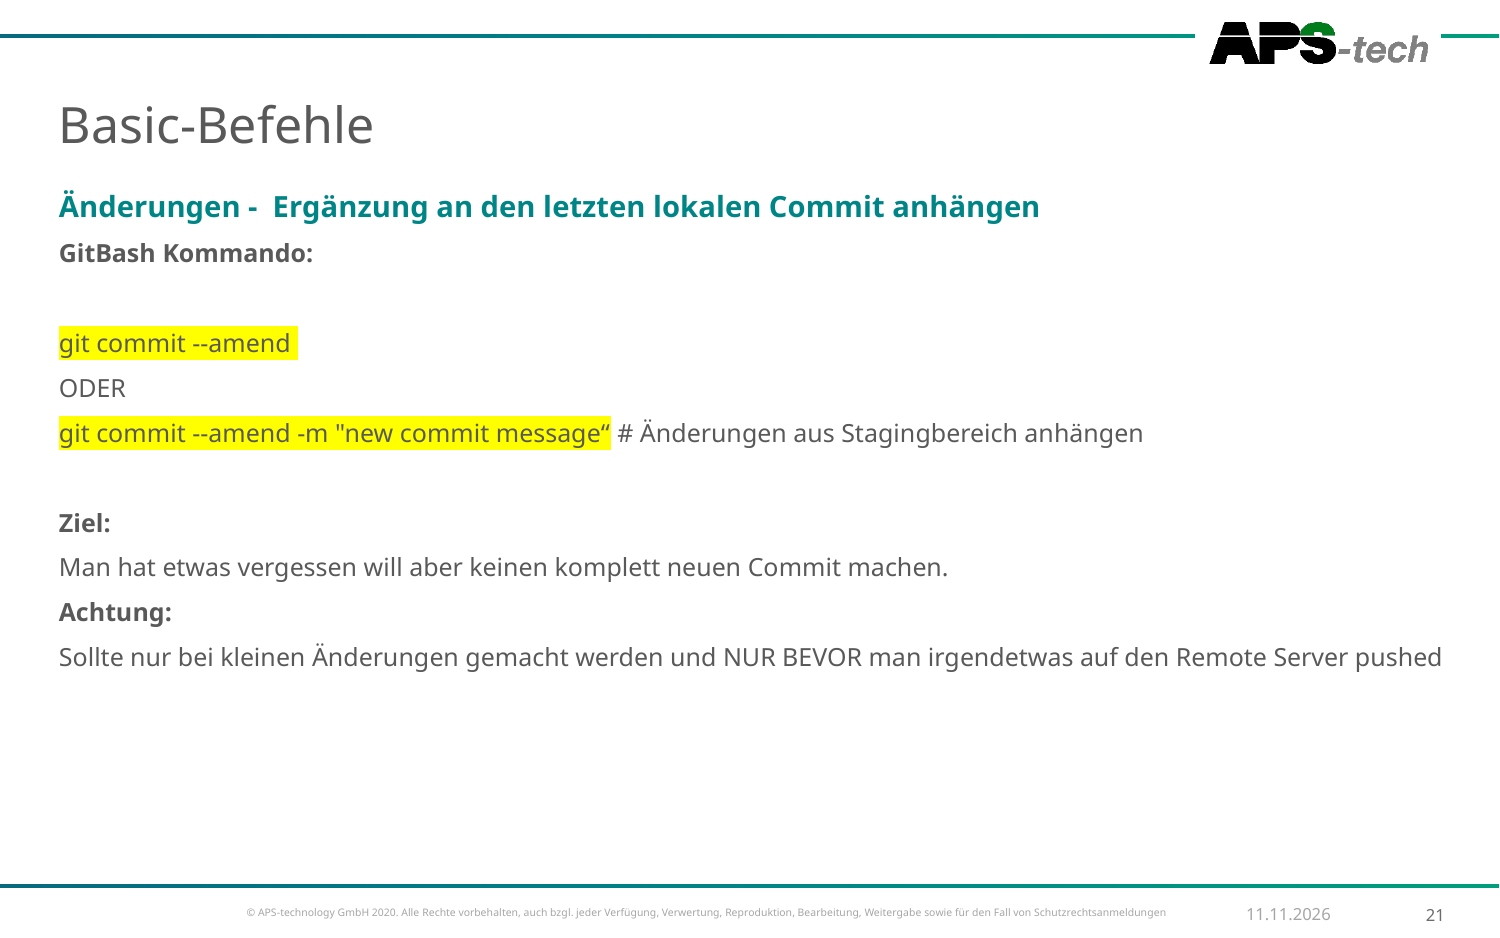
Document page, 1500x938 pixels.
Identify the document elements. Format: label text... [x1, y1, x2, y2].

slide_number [1226, 902, 1351, 927]
picture [1196, 0, 1500, 87]
list Änderungen - Ergänzung an den letzten lokalen Commit anhängen GitBash Kommando: git commit --amend ODER git commit --amend -m "new commit message“ # Änderungen aus Stagingbereich anhängen Ziel: Man hat etwas vergessen will aber keinen komplett neuen Commit machen. Achtung: Sollte nur bei kleinen Änderungen gemacht werden und NUR BEVOR man irgendetwas auf den Remote Server pushed [59, 170, 1459, 798]
picture [0, 34, 1195, 38]
picture [0, 884, 1500, 888]
slide_number 21 [1385, 903, 1485, 929]
list Basic-Befehle [59, 98, 1459, 148]
